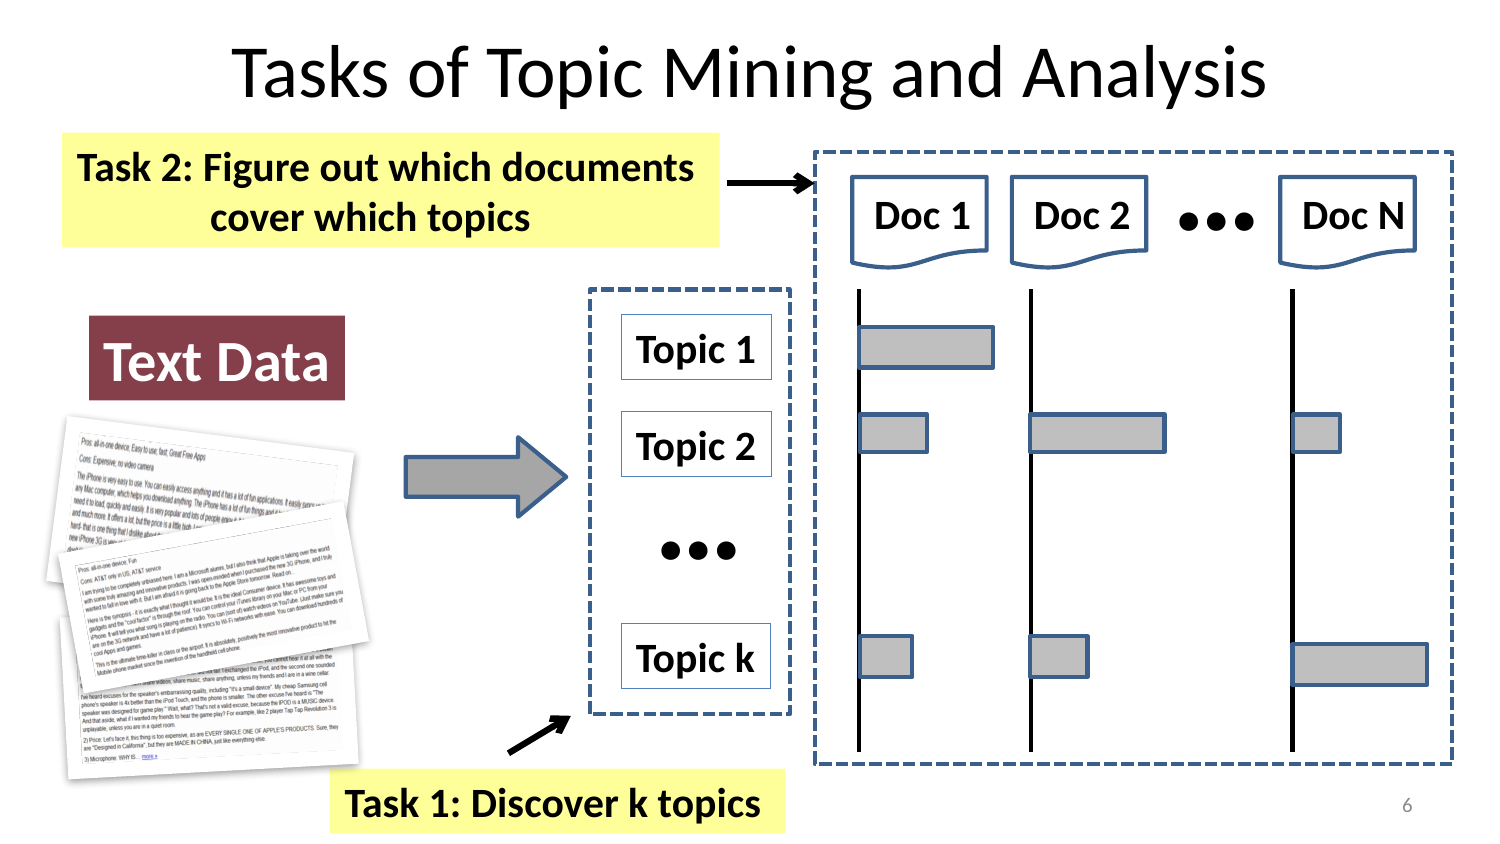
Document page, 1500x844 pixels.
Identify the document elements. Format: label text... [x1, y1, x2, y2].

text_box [327, 289, 790, 835]
picture [69, 448, 345, 758]
title Tasks of Topic Mining and Analysis [0, 0, 1500, 138]
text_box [1156, 97, 1428, 753]
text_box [851, 176, 994, 753]
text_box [1011, 176, 1151, 753]
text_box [62, 132, 1453, 765]
slide_number 6 [1074, 782, 1425, 827]
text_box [405, 314, 773, 690]
